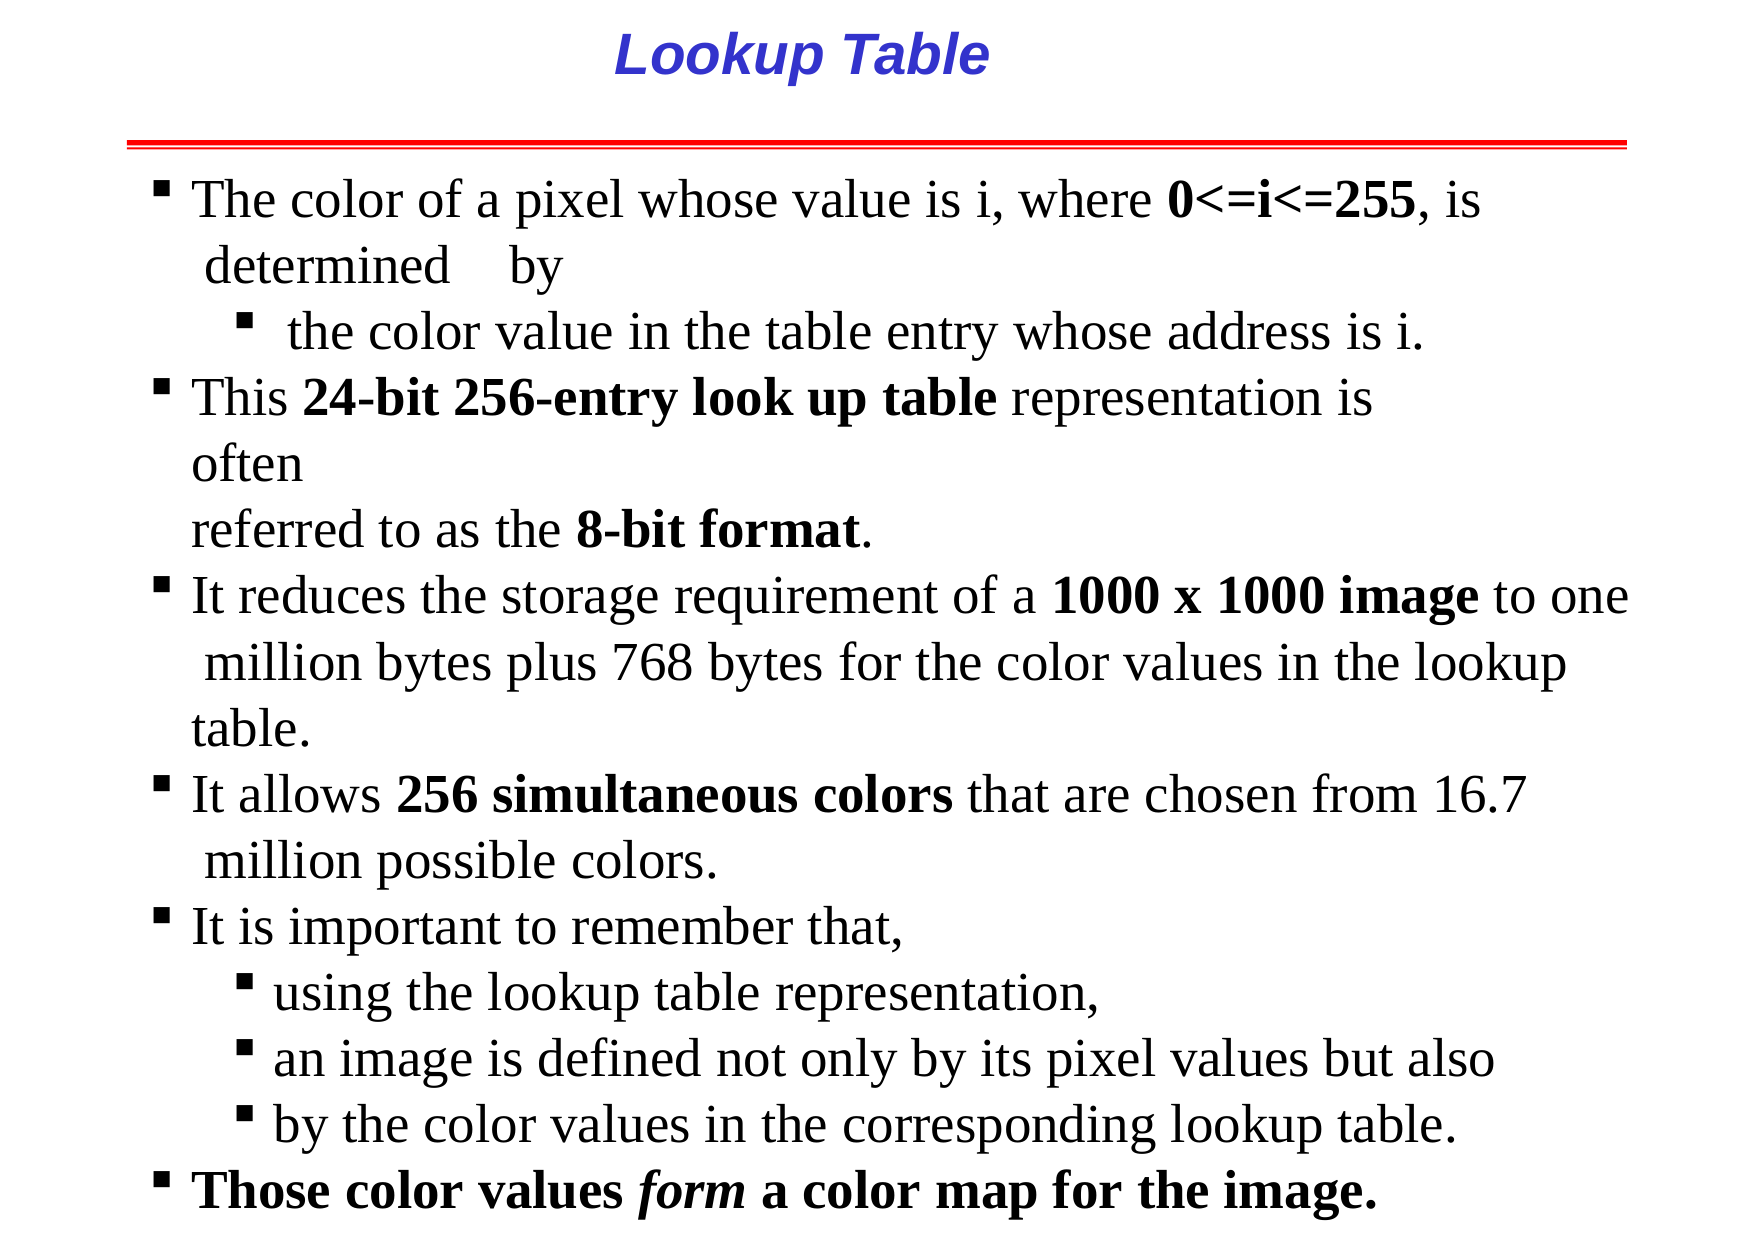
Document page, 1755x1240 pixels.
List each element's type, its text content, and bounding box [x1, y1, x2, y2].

title Lookup Table [612, 14, 1115, 159]
text_box The color of a pixel whose value is i, where 0<=i<=255, is determined by the color value in the table entry whose address is i. This 24-bit 256-entry look up table representation is often referred to as the 8-bit format. It reduces the storage requirement of a 1000 x 1000 image to one million bytes plus 768 bytes for the color values in the lookup table. It allows 256 simultaneous colors that are chosen from 16.7 million possible colors. It is important to remember that, using the lookup table representation, an image is defined not only by its pixel values but also by the color values in the corresponding lookup table. Those color values form a color map for the image. [147, 159, 1634, 1220]
